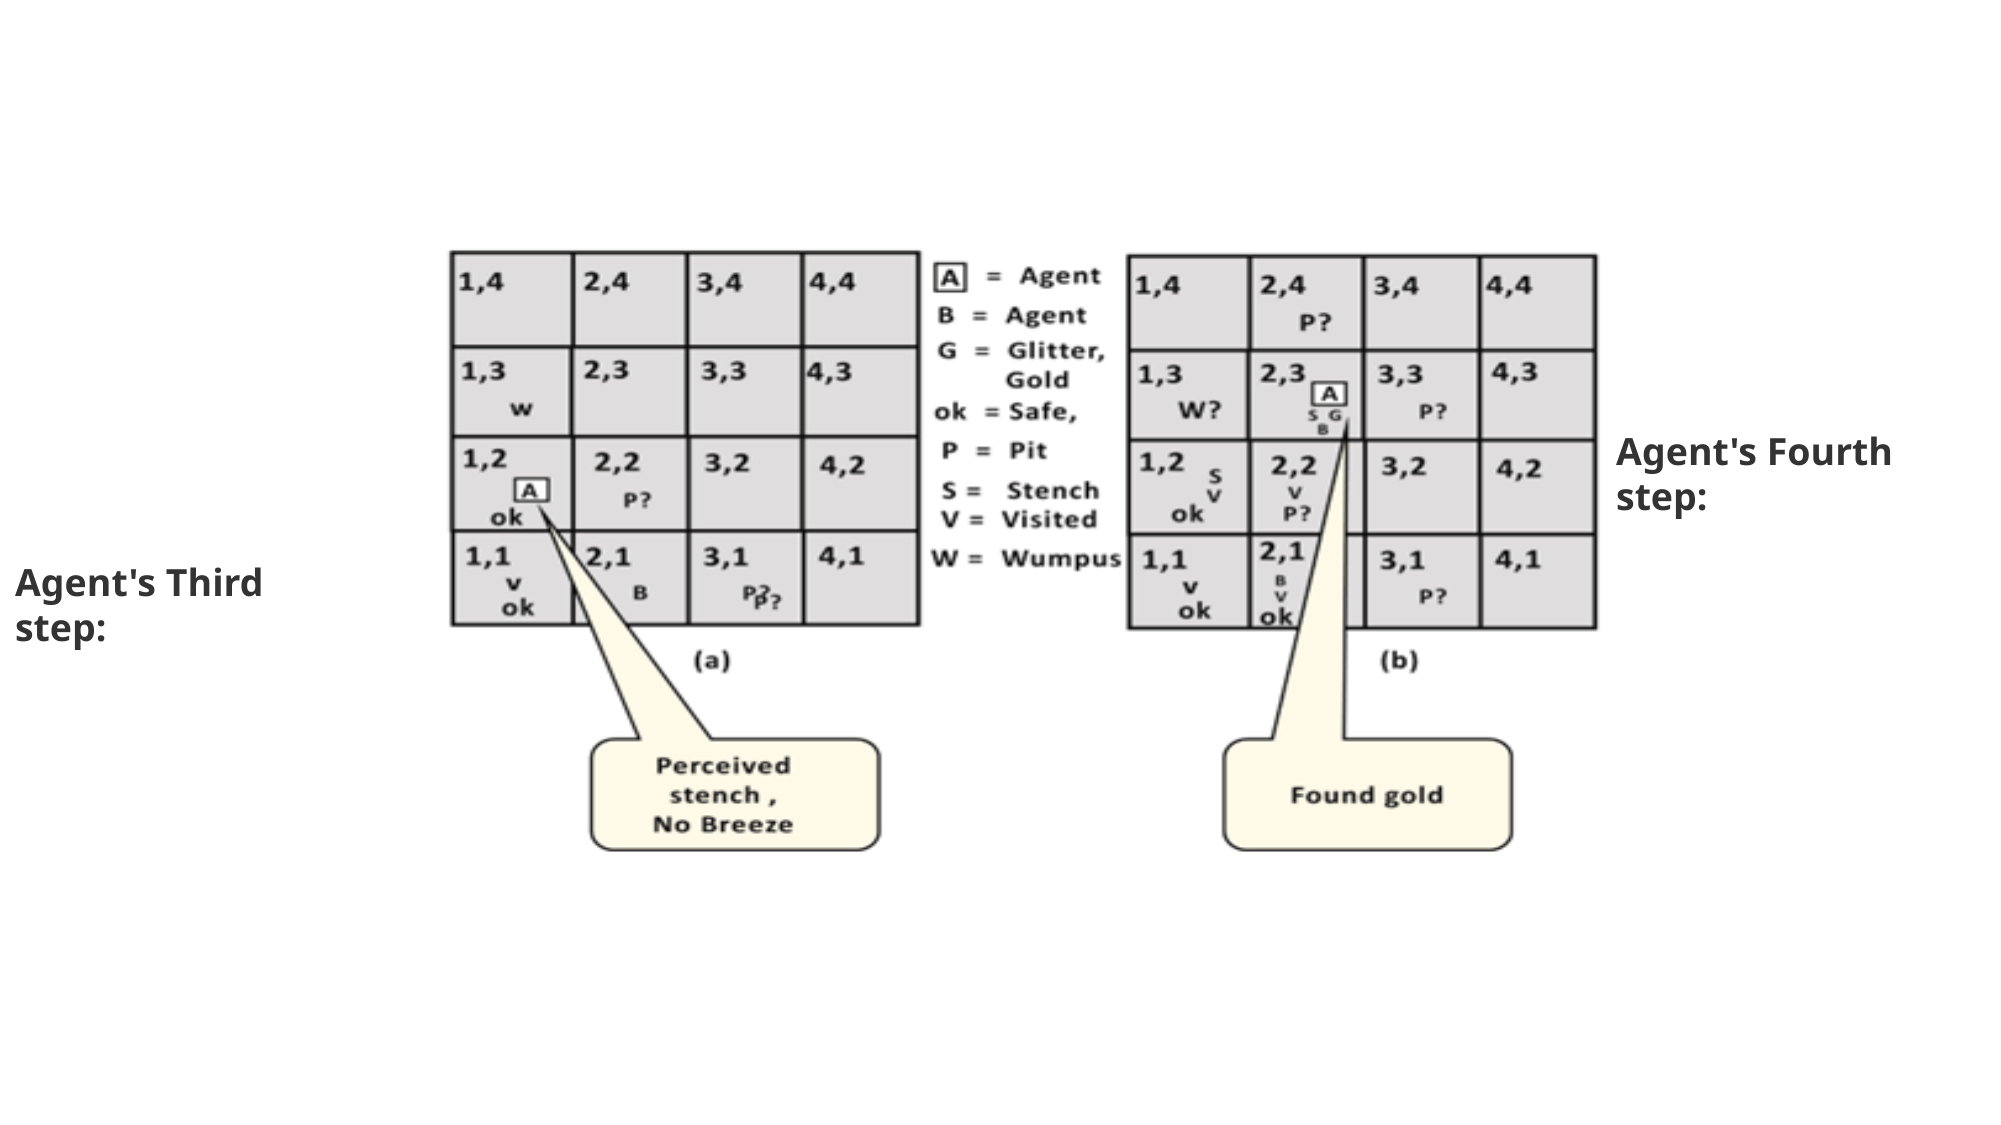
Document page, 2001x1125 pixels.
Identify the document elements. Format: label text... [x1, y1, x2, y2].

picture [438, 241, 1620, 863]
text_box Agent's Third step: [0, 551, 374, 613]
text_box Agent's Fourth step: [1624, 420, 2000, 482]
